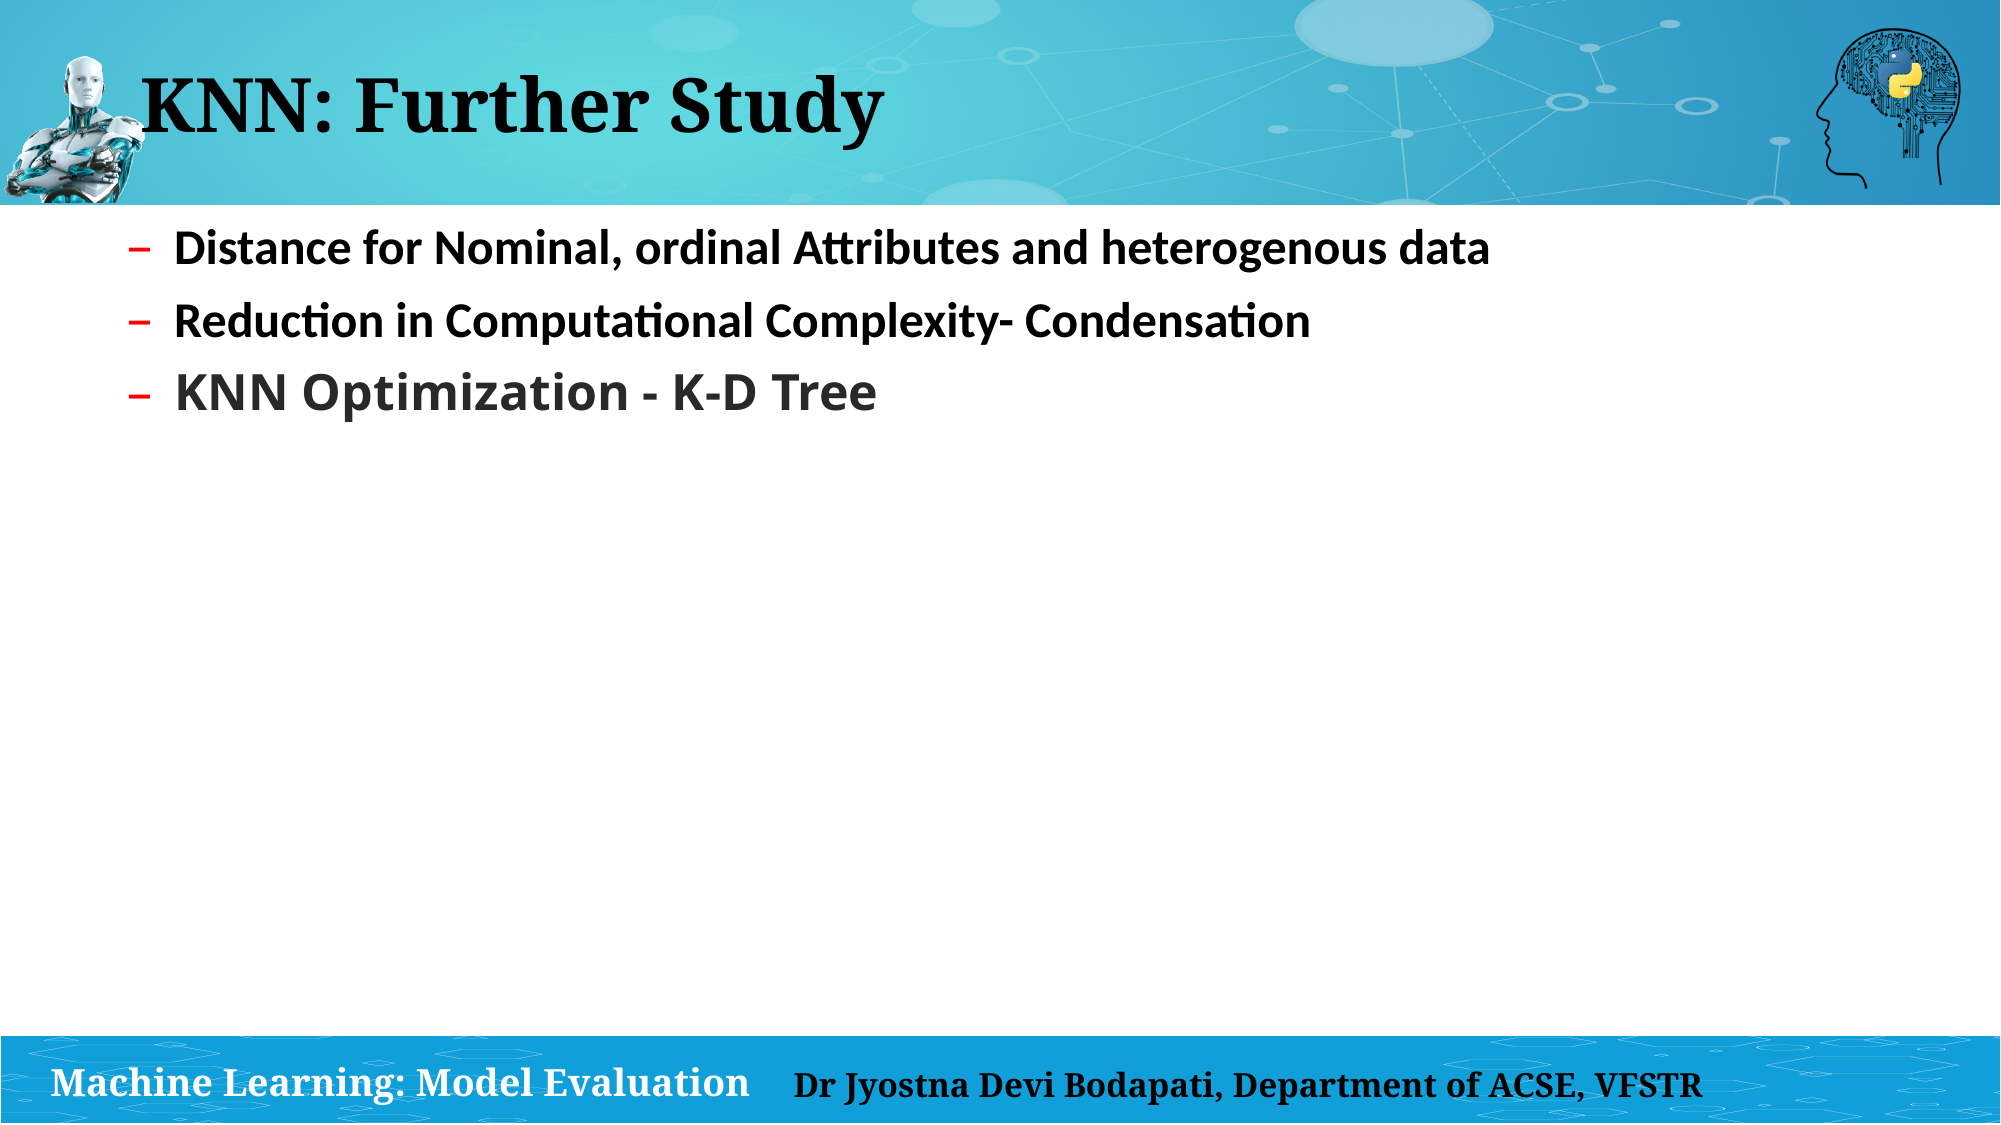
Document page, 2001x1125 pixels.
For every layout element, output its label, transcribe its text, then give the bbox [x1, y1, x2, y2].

title KNN: Further Study [137, 6, 1863, 195]
list Distance for Nominal, ordinal Attributes and heterogenous data Reduction in Computational Complexity- Condensation KNN Optimization - K-D Tree [50, 195, 1874, 852]
picture [0, 0, 2000, 205]
